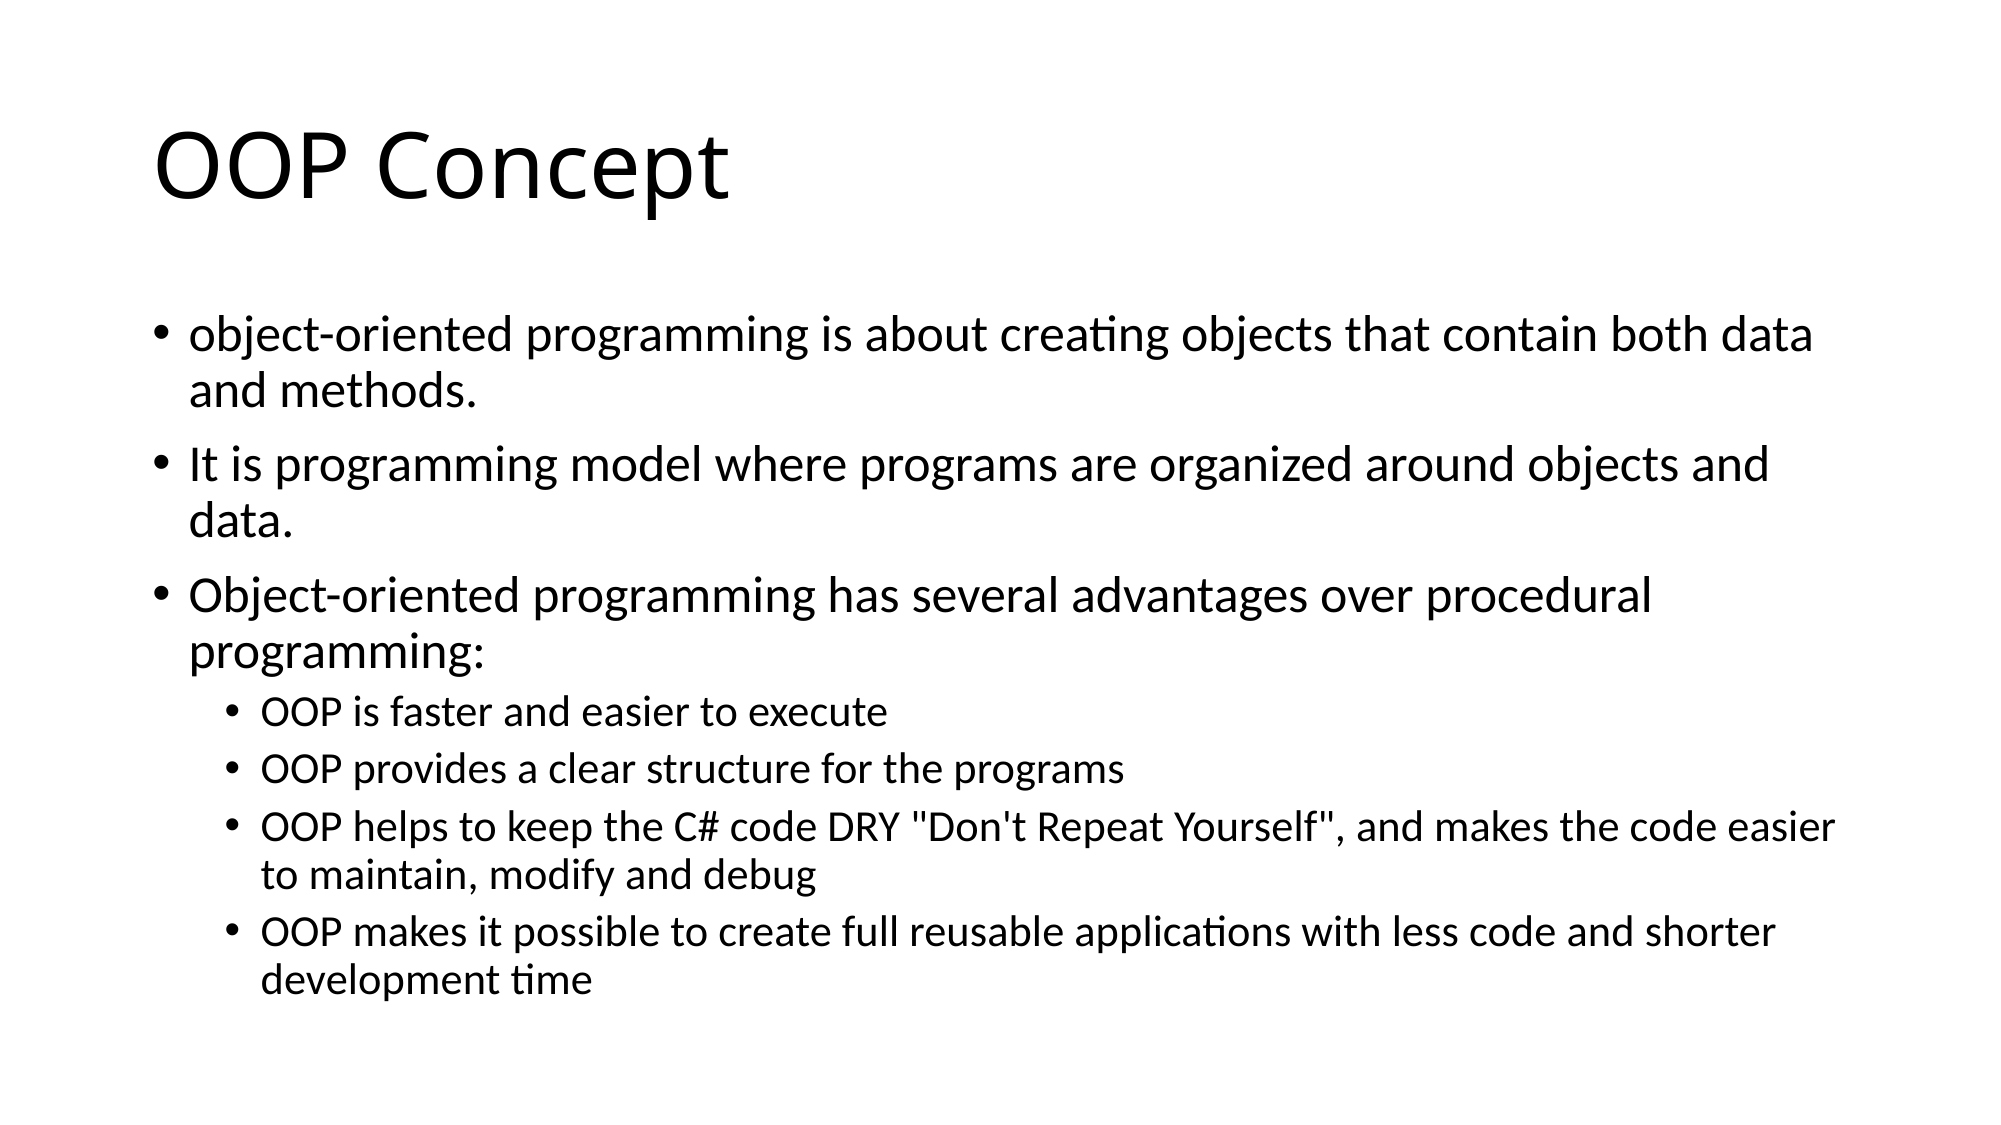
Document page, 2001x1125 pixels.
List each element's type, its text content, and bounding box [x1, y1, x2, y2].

list object-oriented programming is about creating objects that contain both data and methods. It is programming model where programs are organized around objects and data. Object-oriented programming has several advantages over procedural programming: OOP is faster and easier to execute OOP provides a clear structure for the programs OOP helps to keep the C# code DRY "Don't Repeat Yourself", and makes the code easier to maintain, modify and debug OOP makes it possible to create full reusable applications with less code and shorter development time [137, 299, 1863, 1014]
title OOP Concept [137, 59, 1863, 278]
